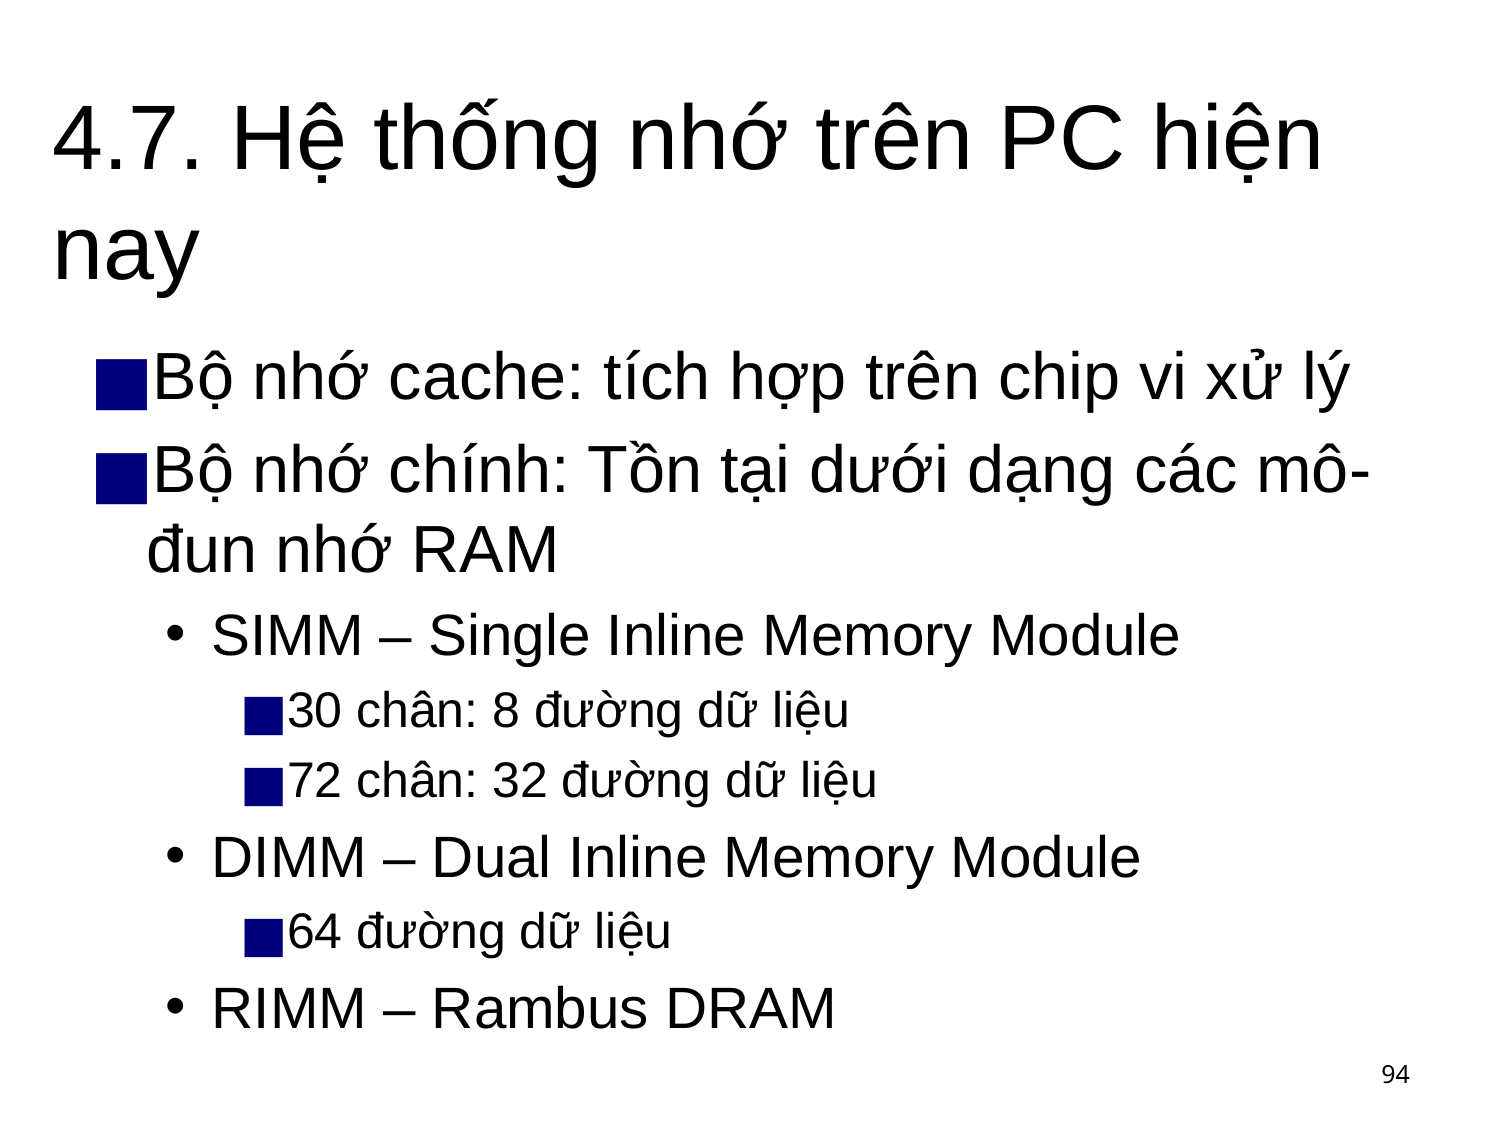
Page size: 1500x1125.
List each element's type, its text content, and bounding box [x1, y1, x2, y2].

list Bộ nhớ cache: tích hợp trên chip vi xử lý Bộ nhớ chính: Tồn tại dưới dạng các mô-đun nhớ RAM SIMM – Single Inline Memory Module 30 chân: 8 đường dữ liệu 72 chân: 32 đường dữ liệu DIMM – Dual Inline Memory Module 64 đường dữ liệu RIMM – Rambus DRAM [75, 324, 1463, 1050]
title 4.7. Hệ thống nhớ trên PC hiện nay [37, 75, 1475, 300]
slide_number ‹#› [1074, 1025, 1425, 1100]
